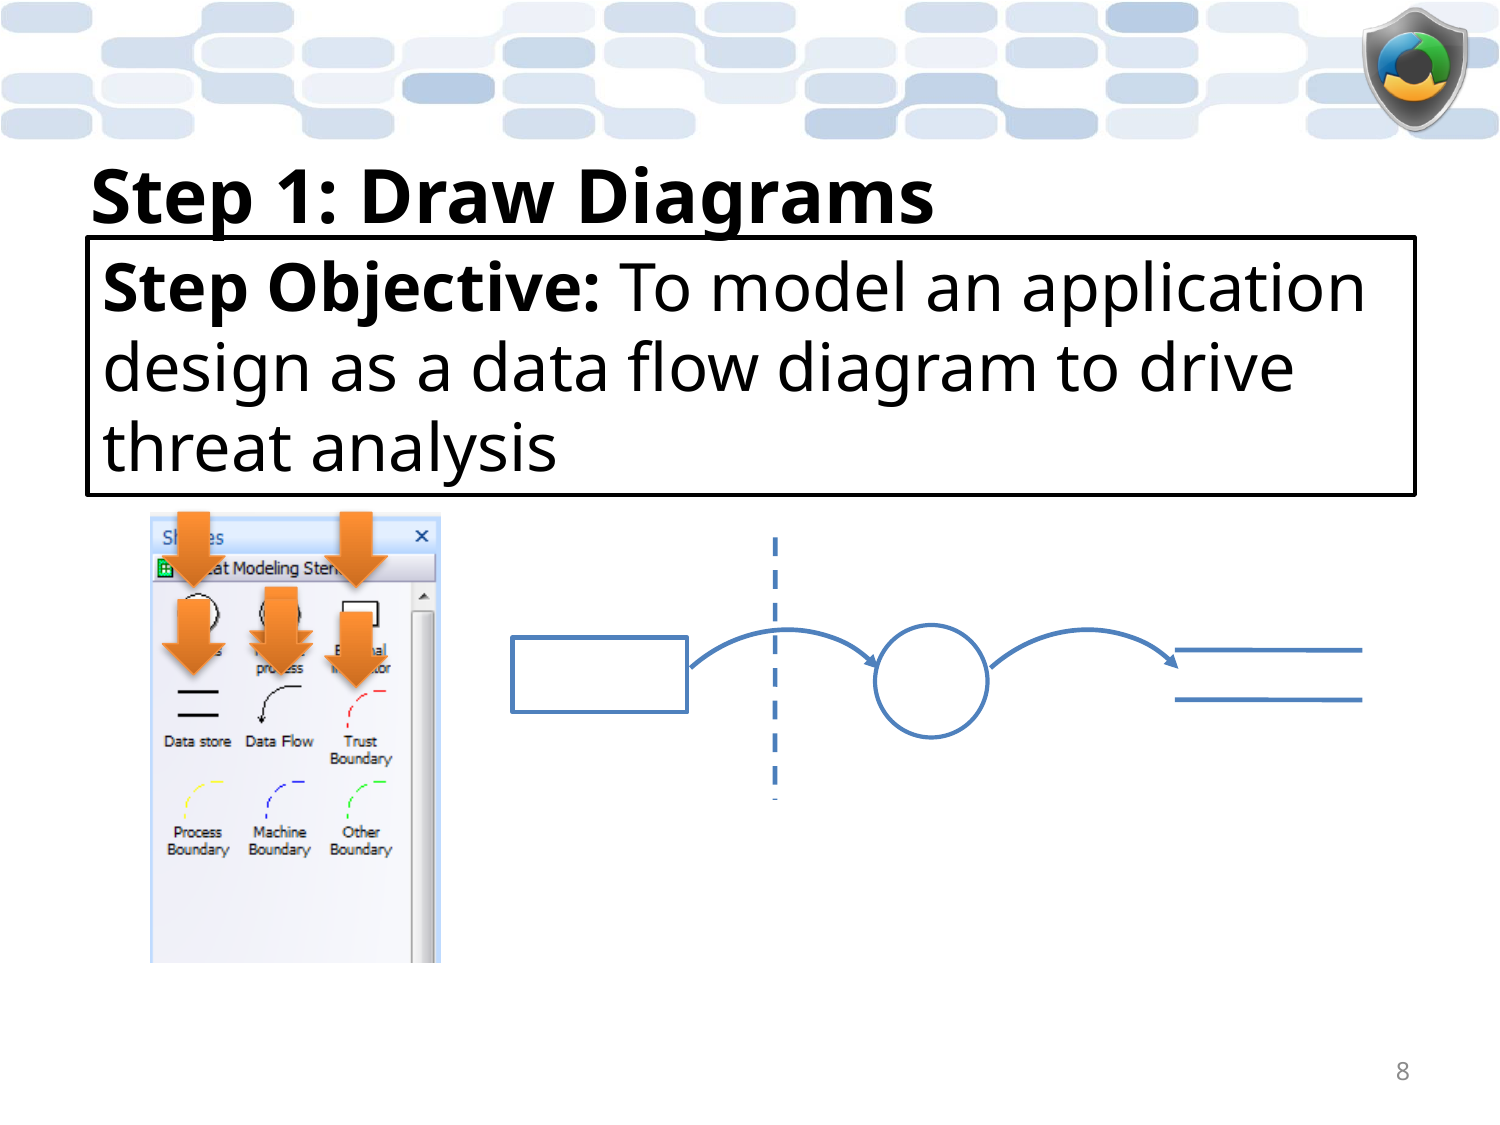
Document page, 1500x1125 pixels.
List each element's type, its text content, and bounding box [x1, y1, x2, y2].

picture [0, 0, 1500, 140]
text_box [1174, 649, 1363, 701]
picture [149, 512, 441, 963]
text_box Step Objective: To model an application design as a data flow diagram to drive threat analysis [85, 235, 1417, 497]
text_box [990, 628, 1169, 762]
text_box [691, 628, 876, 666]
title Step 1: Draw Diagrams [75, 137, 1425, 250]
text_box [872, 622, 990, 740]
slide_number 8 [1074, 1042, 1425, 1103]
text_box [510, 635, 689, 714]
text_box [699, 678, 869, 762]
